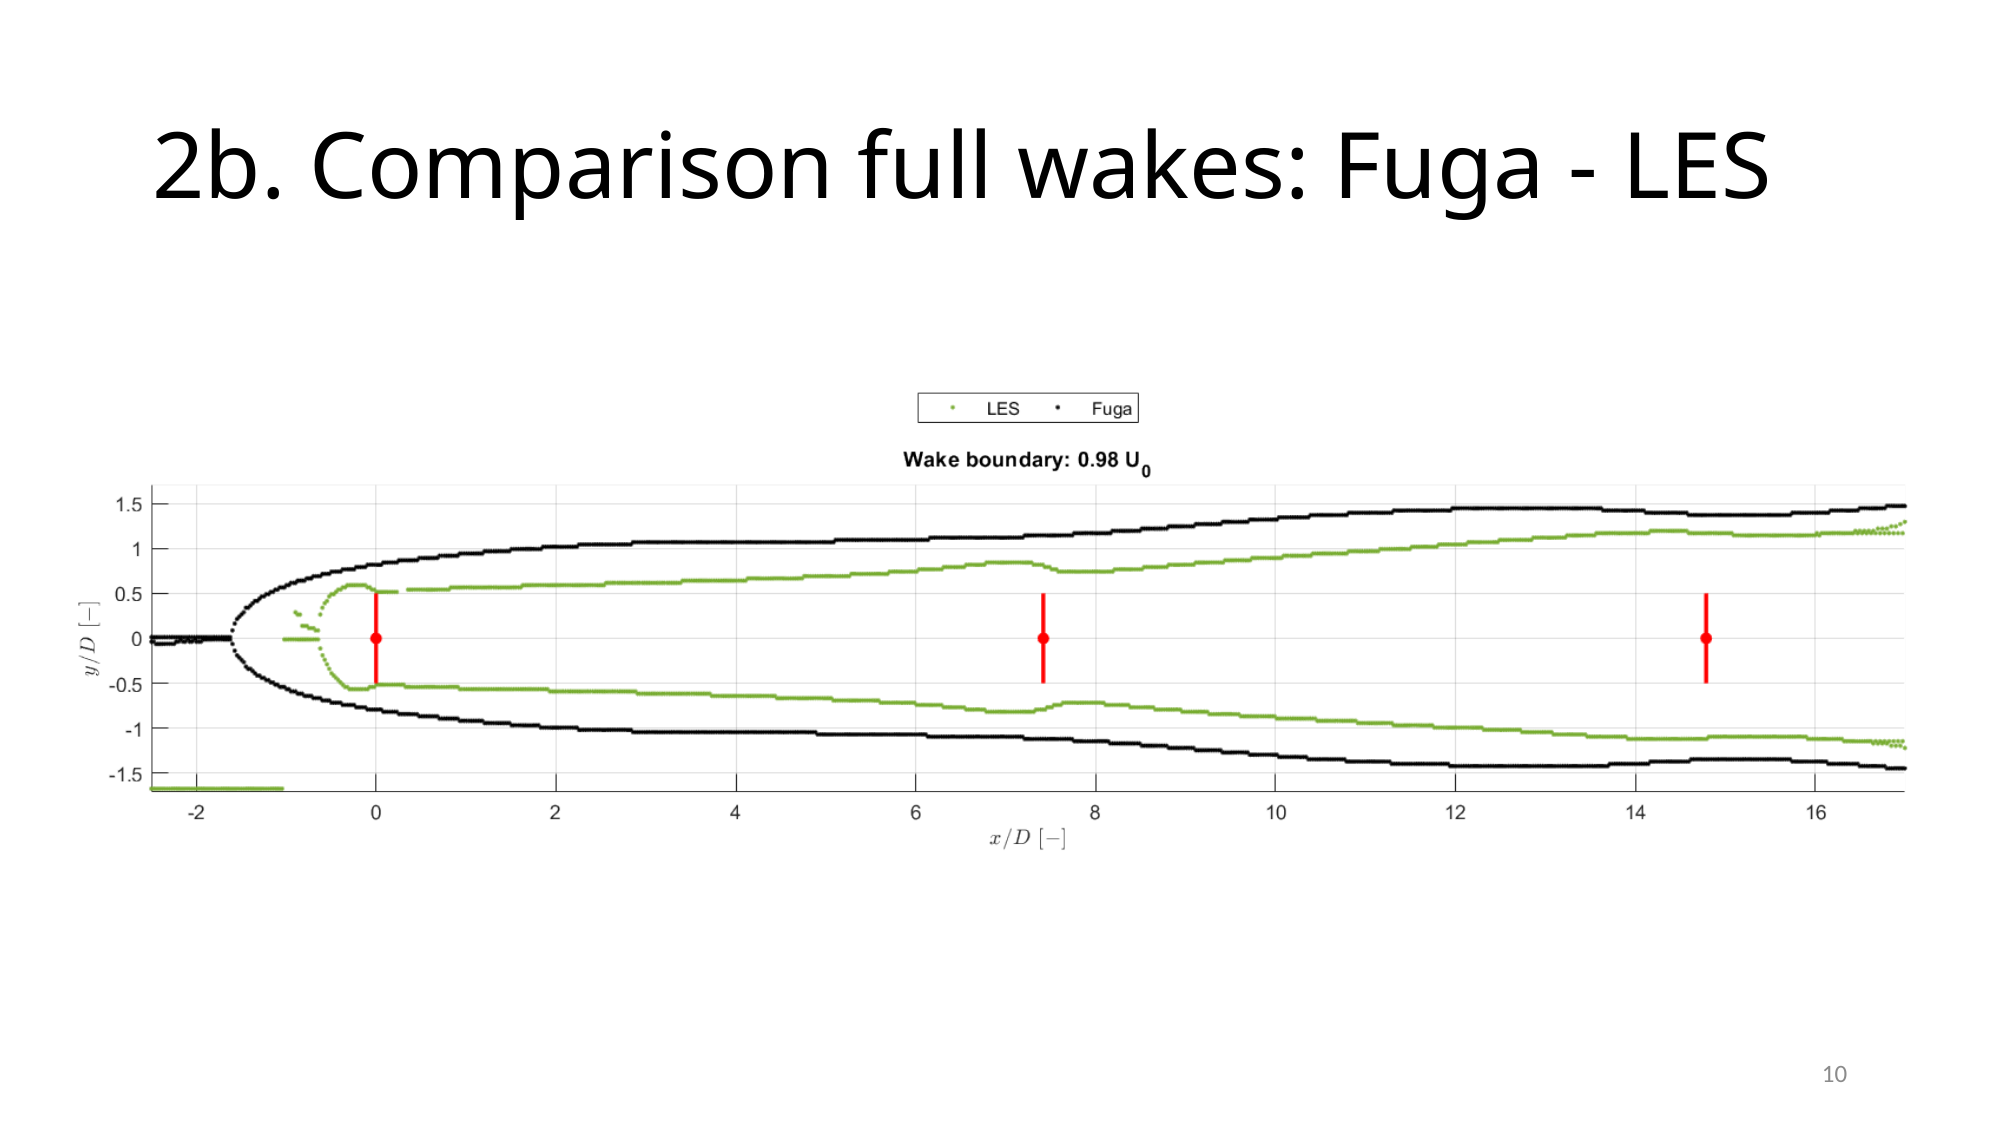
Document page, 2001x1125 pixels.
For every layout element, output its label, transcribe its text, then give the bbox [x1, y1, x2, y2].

title 2b. Comparison full wakes: Fuga - LES [137, 59, 1863, 278]
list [37, 376, 1963, 869]
slide_number 10 [1412, 1042, 1863, 1103]
